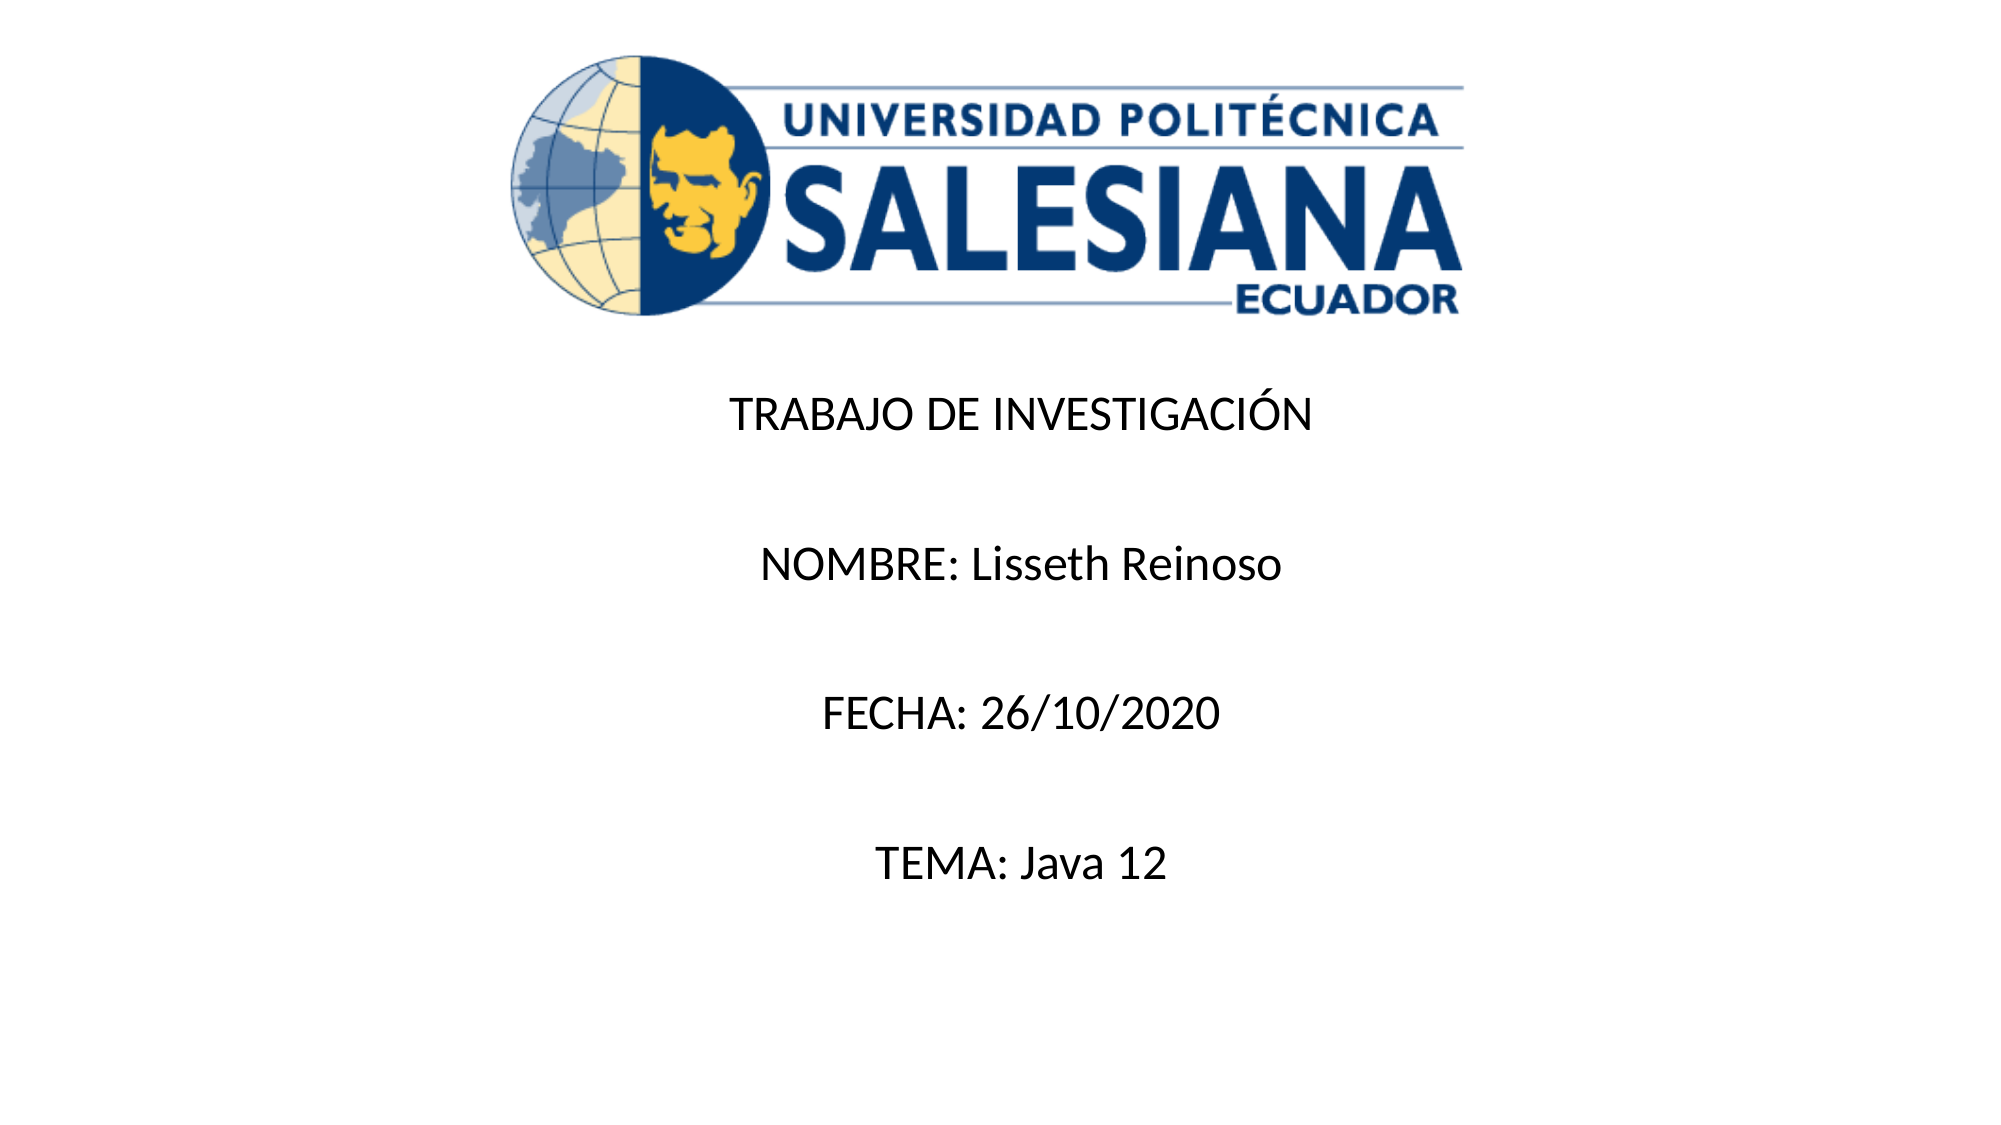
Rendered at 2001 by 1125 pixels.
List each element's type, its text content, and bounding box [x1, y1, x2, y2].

subtitle TRABAJO DE INVESTIGACIÓN NOMBRE: Lisseth Reinoso FECHA: 26/10/2020 TEMA: Java 12 [271, 380, 1772, 1125]
picture [475, 0, 1525, 358]
